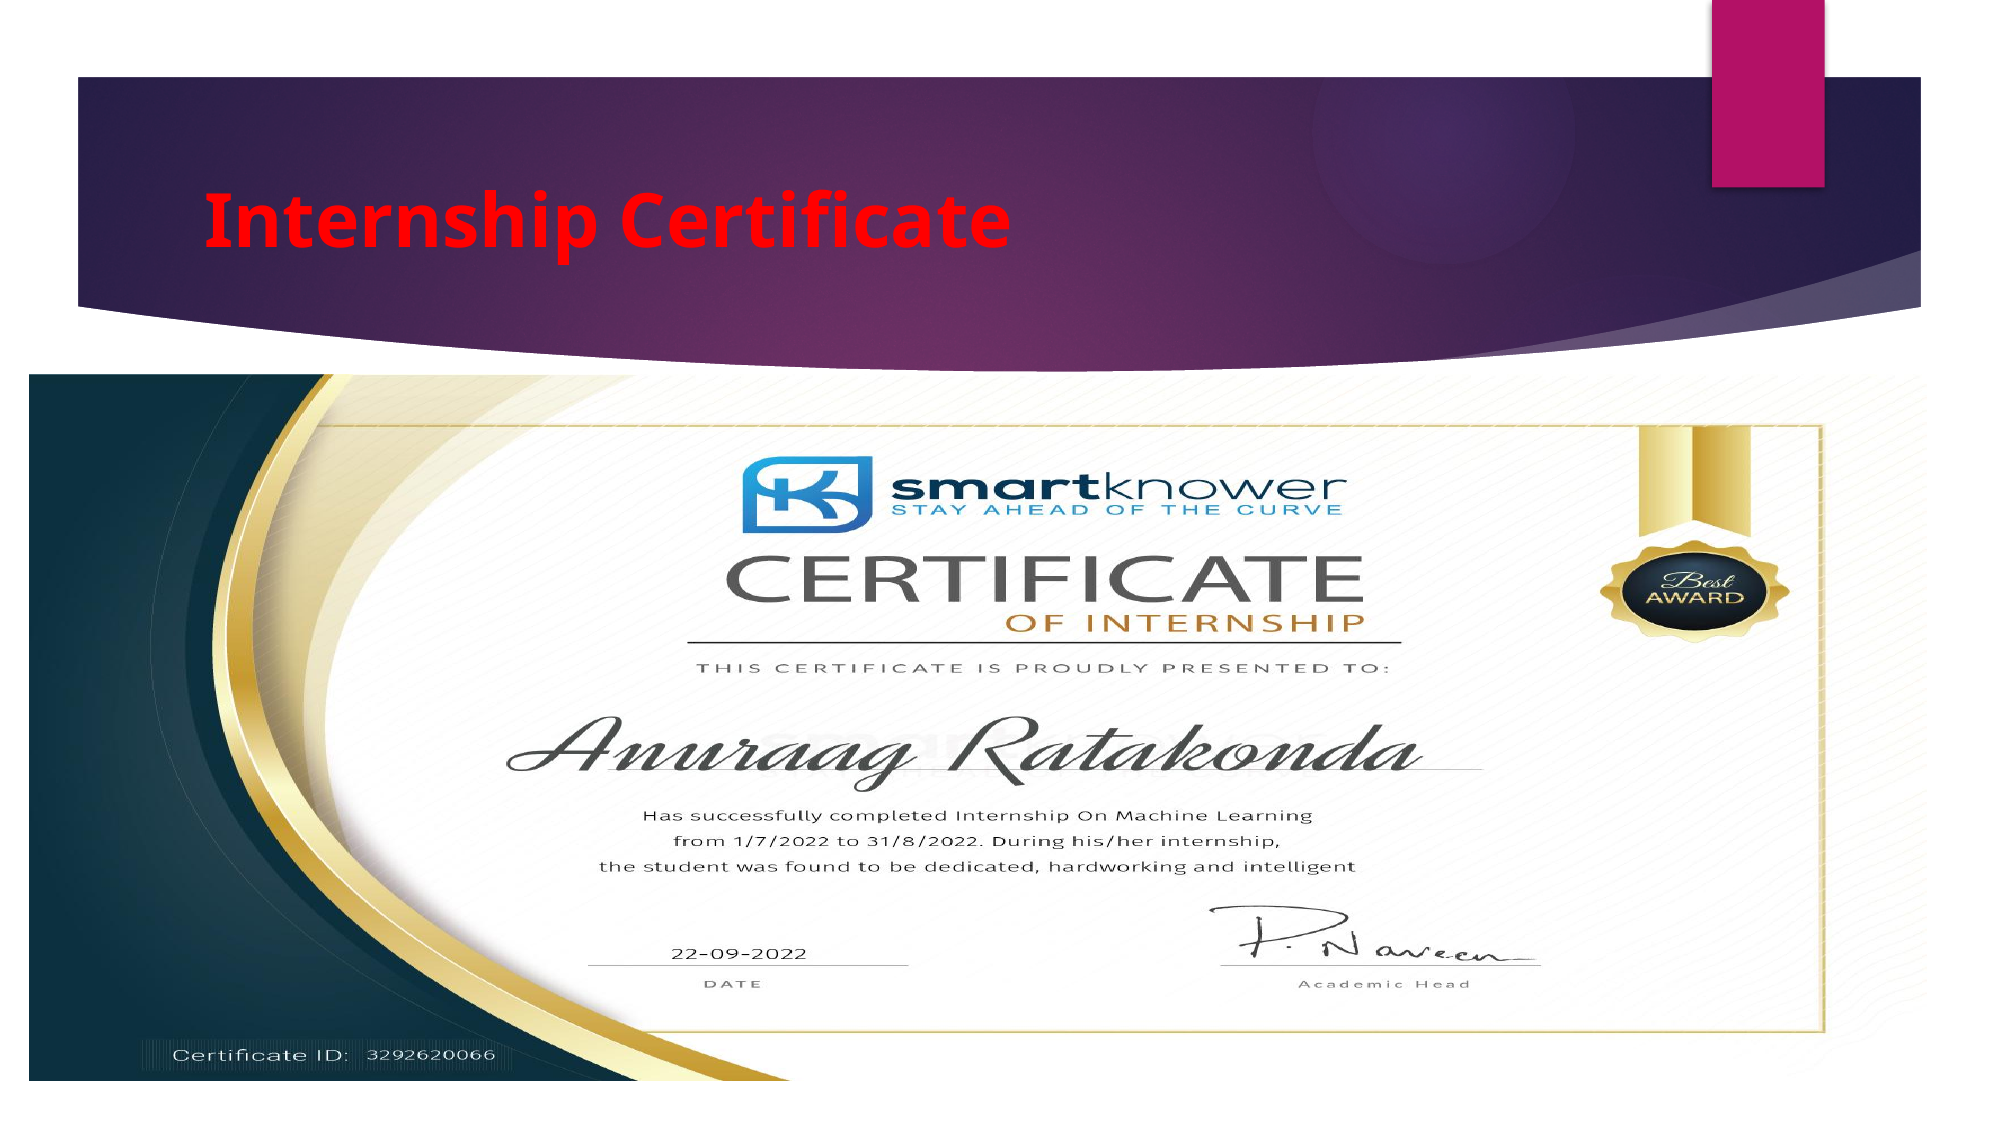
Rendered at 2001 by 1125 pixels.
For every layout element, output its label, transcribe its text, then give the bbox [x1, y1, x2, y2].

title Internship Certificate [189, 159, 1627, 276]
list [29, 374, 1928, 1081]
